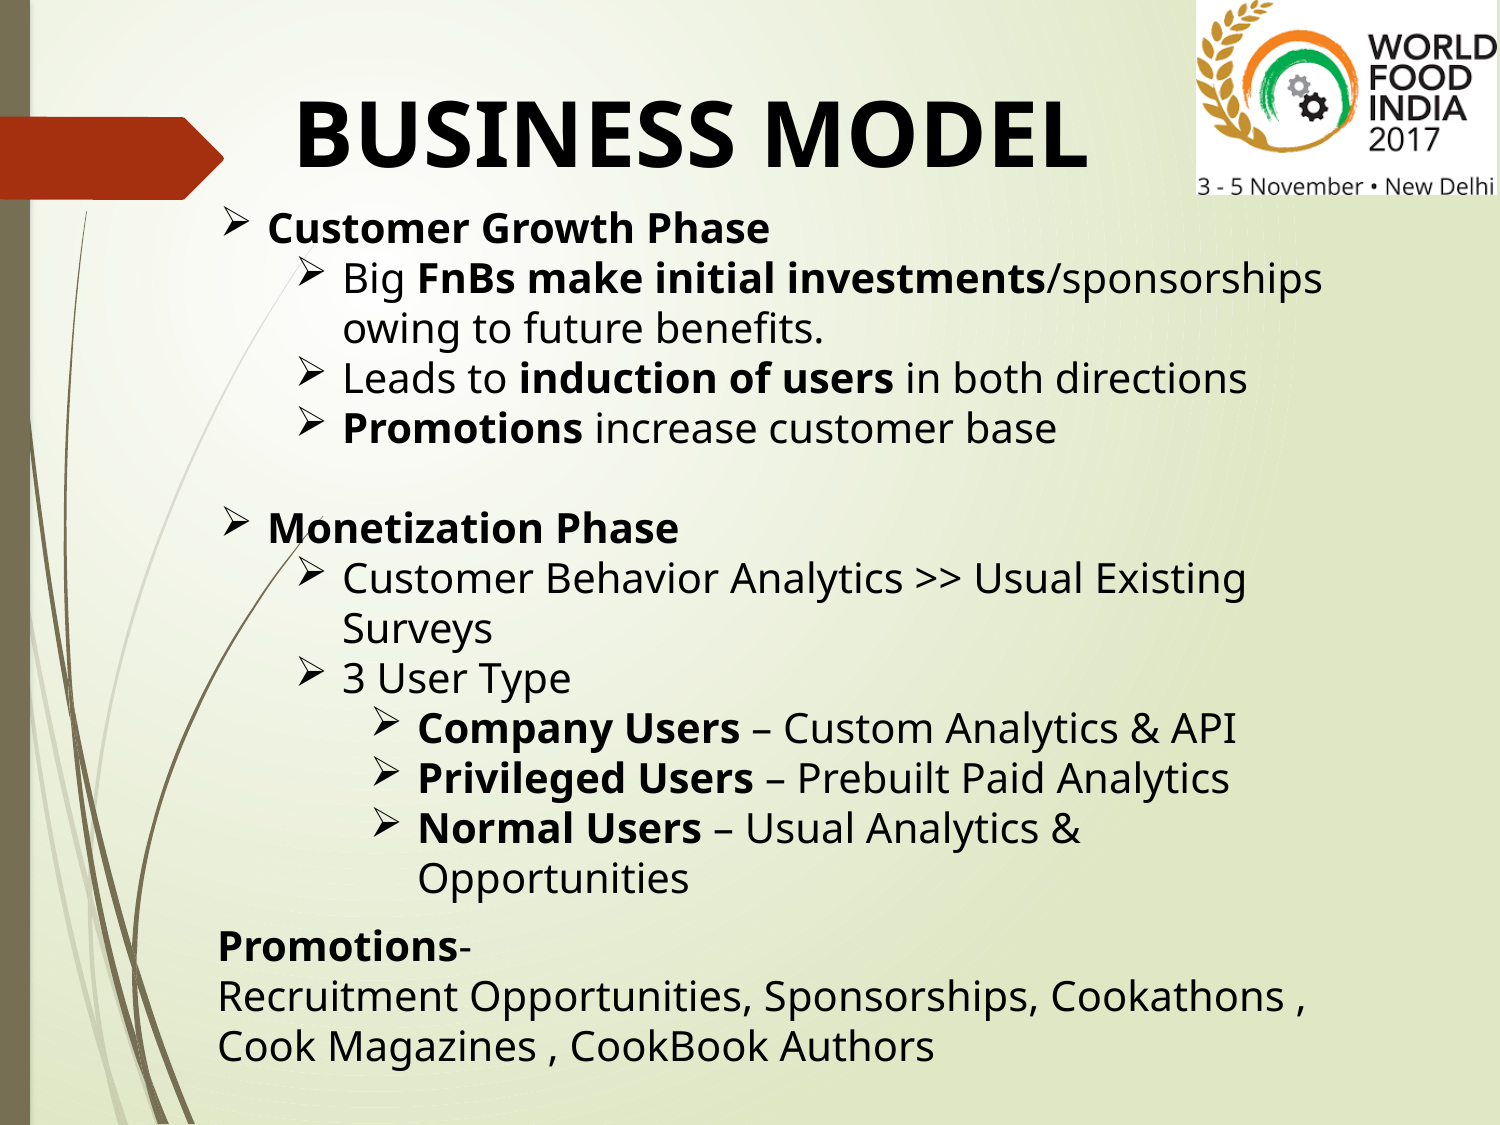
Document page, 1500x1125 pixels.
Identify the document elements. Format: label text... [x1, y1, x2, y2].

text_box Promotions- Recruitment Opportunities, Sponsorships, Cookathons , Cook Magazines , CookBook Authors [202, 912, 1323, 1078]
picture [1196, 0, 1497, 195]
text_box Customer Growth Phase Big FnBs make initial investments/sponsorships owing to future benefits. Leads to induction of users in both directions Promotions increase customer base Monetization Phase Customer Behavior Analytics >> Usual Existing Surveys 3 User Type Company Users – Custom Analytics & API Privileged Users – Prebuilt Paid Analytics Normal Users – Usual Analytics & Opportunities [205, 194, 1380, 1060]
text_box BUSINESS MODEL [277, 68, 1107, 194]
